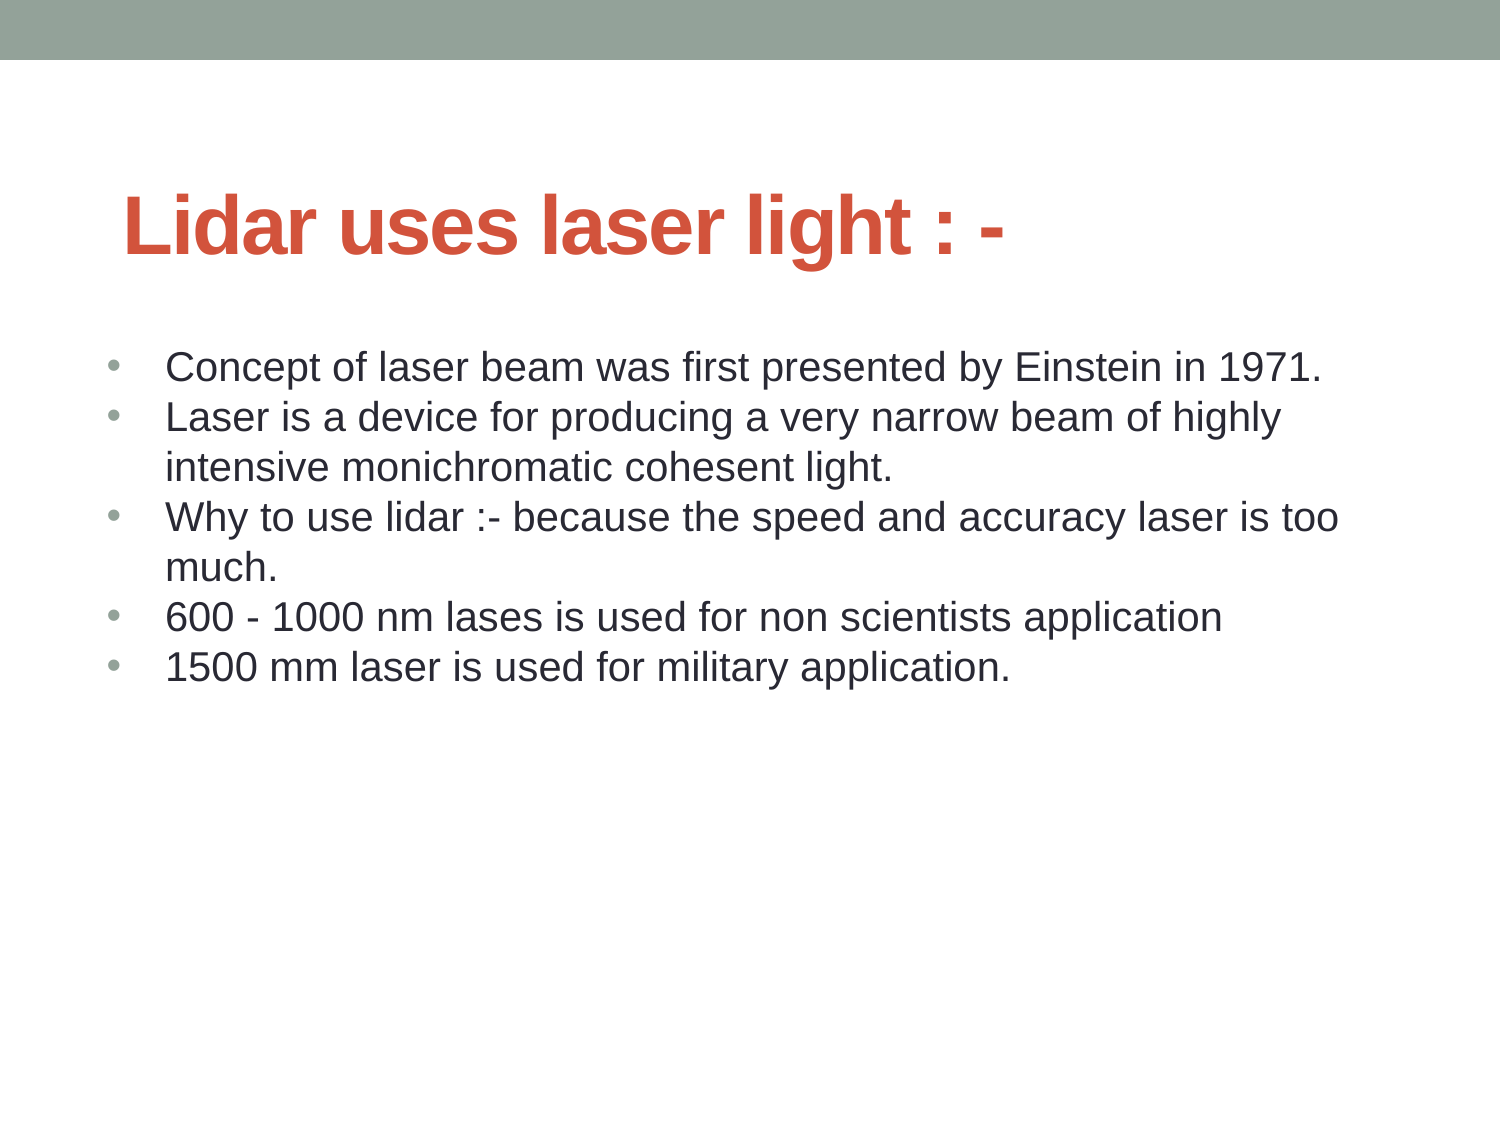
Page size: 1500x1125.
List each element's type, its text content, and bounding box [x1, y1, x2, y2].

list Concept of laser beam was first presented by Einstein in 1971. Laser is a device for producing a very narrow beam of highly intensive monichromatic cohesent light. Why to use lidar :- because the speed and accuracy laser is too much. 600 - 1000 nm lases is used for non scientists application 1500 mm laser is used for military application. [75, 324, 1425, 1125]
title Lidar uses laser light : - [0, 118, 1350, 325]
